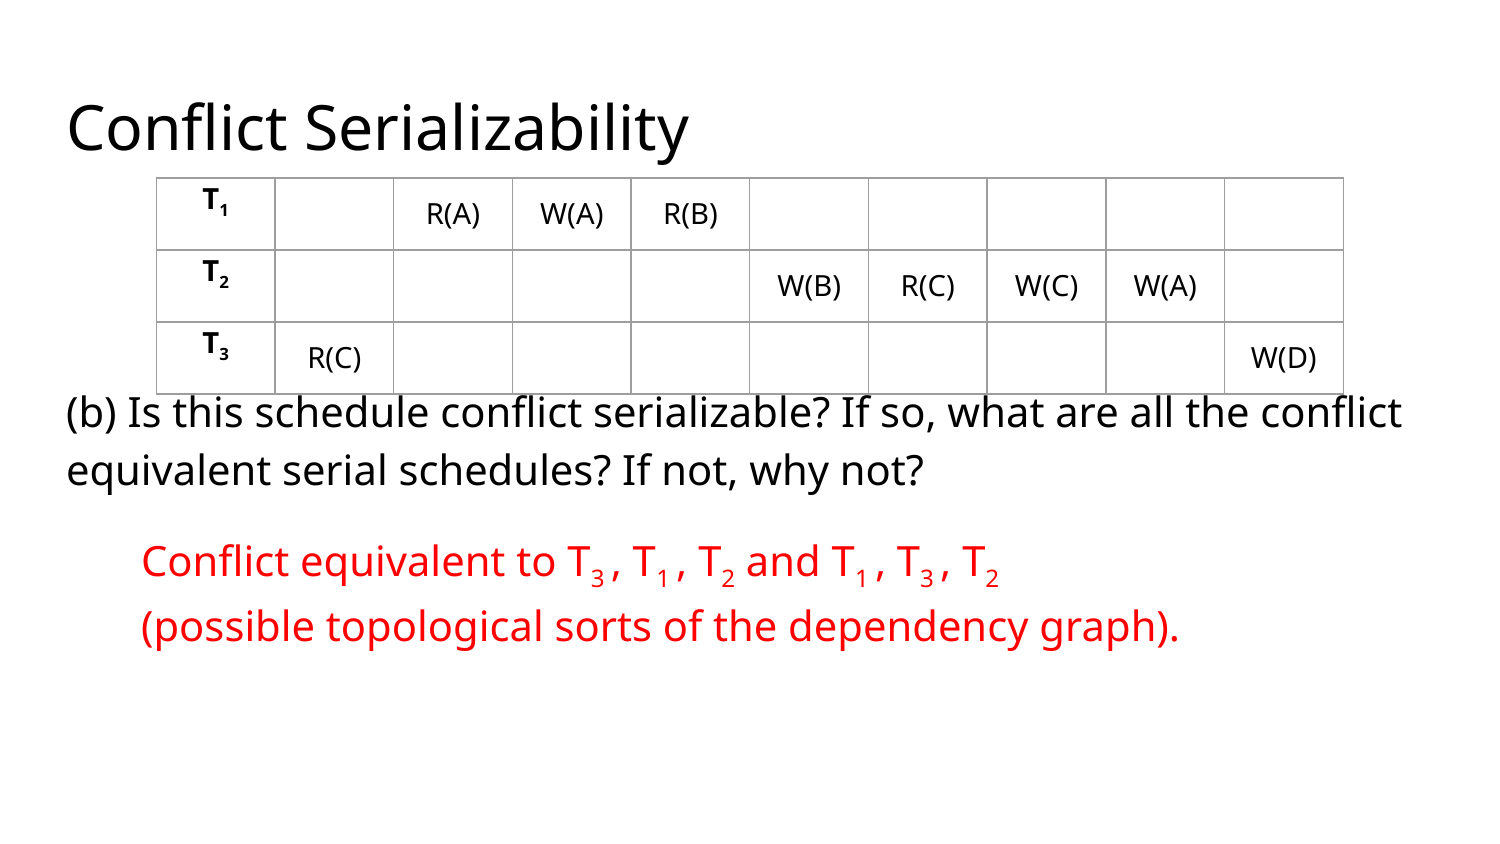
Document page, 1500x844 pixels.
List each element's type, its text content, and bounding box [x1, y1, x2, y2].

title Conflict Serializability [51, 72, 1449, 167]
table_header [1107, 179, 1224, 249]
table_header [276, 179, 393, 249]
table_cell W(D) [1225, 323, 1343, 393]
table_cell [394, 323, 512, 393]
table_cell [750, 323, 868, 393]
table_header T1 [157, 179, 274, 249]
table_cell R(C) [869, 251, 986, 321]
table_header [750, 179, 868, 249]
table_cell [988, 323, 1105, 393]
table_cell R(C) [276, 323, 393, 393]
table_cell W(A) [1107, 251, 1224, 321]
table_cell W(B) [750, 251, 868, 321]
table_cell T3 [157, 323, 274, 393]
table_cell [513, 323, 630, 393]
table_cell T2 [157, 251, 274, 321]
table_header [869, 179, 986, 249]
table_header W(A) [513, 179, 630, 249]
table_cell [394, 251, 512, 321]
table_header R(B) [632, 179, 749, 249]
table_cell [513, 251, 630, 321]
table_cell [1225, 251, 1343, 321]
table_cell [869, 323, 986, 393]
table_cell [276, 251, 393, 321]
table_header [1225, 179, 1343, 249]
table_cell [1107, 323, 1224, 393]
table_cell W(C) [988, 251, 1105, 321]
table_header R(A) [394, 179, 512, 249]
list (b) Is this schedule conflict serializable? If so, what are all the conflict equivalent serial schedules? If not, why not? Conflict equivalent to T3 , T1 , T2 and T1 , T3 , T2 (possible topological sorts of the dependency graph). [51, 189, 1449, 740]
table_cell [632, 323, 749, 393]
table_header [988, 179, 1105, 249]
table_cell [632, 251, 749, 321]
